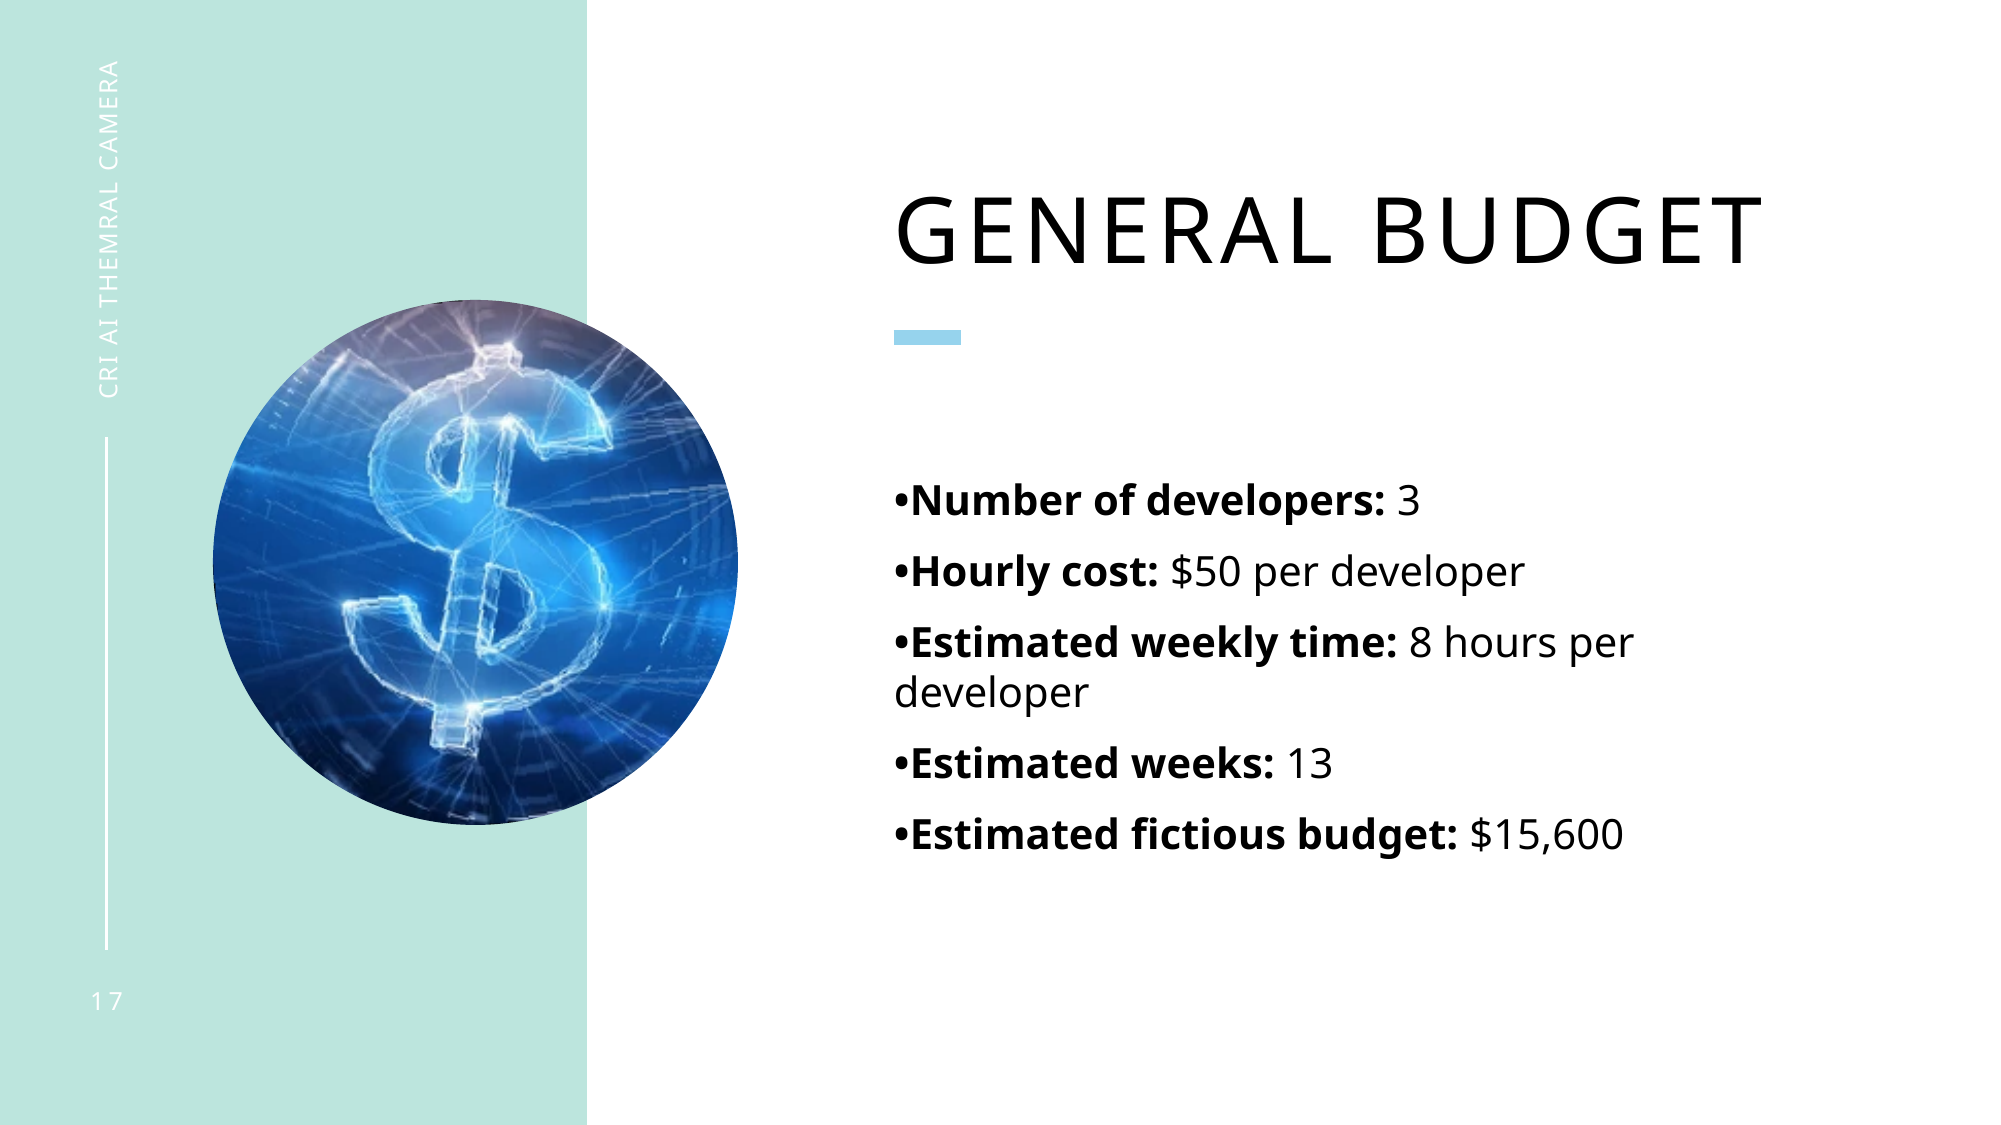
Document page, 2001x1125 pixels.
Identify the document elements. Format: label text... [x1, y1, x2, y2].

picture [212, 299, 738, 825]
footer CRI AI THEMRAL CAMERA [90, 39, 124, 400]
list •Number of developers: 3 •Hourly cost: $50 per developer •Estimated weekly time: 8 hours per developer •Estimated weeks: 13 •Estimated fictious budget: $15,600 [893, 473, 1839, 1019]
slide_number 17 [68, 987, 144, 1018]
title General Budget [893, 184, 1839, 275]
